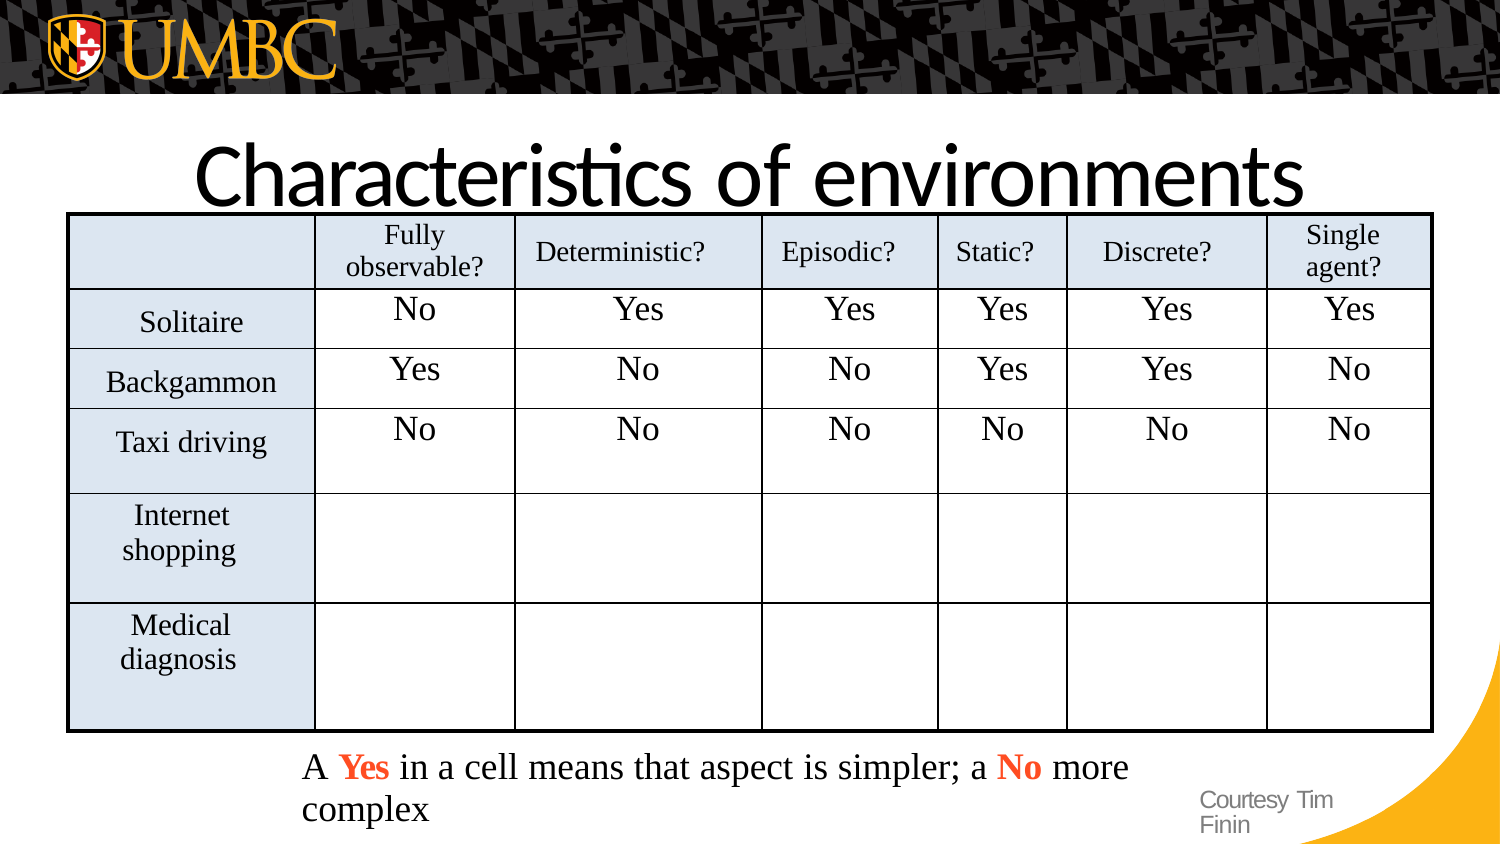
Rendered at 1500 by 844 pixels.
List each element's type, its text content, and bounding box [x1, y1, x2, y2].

table_header Deterministic? [516, 216, 761, 288]
table_cell No [763, 409, 937, 493]
table_cell No [1068, 409, 1266, 493]
table_cell Yes [316, 349, 514, 408]
table_cell No [316, 409, 514, 493]
table_cell No [316, 290, 514, 348]
picture [0, 0, 1500, 94]
text_box Courtesy Tim Finin [1197, 787, 1389, 839]
table_cell [939, 494, 1066, 602]
table_cell Solitaire [70, 290, 314, 348]
table_cell Yes [939, 290, 1066, 348]
table_header Episodic? [763, 216, 937, 288]
table_cell No [1268, 409, 1430, 493]
table_cell [939, 604, 1066, 729]
table_cell Yes [1268, 290, 1430, 348]
table_cell Yes [516, 290, 761, 348]
table_cell [516, 494, 761, 602]
table_cell Taxi driving [70, 409, 314, 493]
table_cell No [516, 409, 761, 493]
table_cell Backgammon [70, 349, 314, 408]
table_cell [1068, 604, 1266, 729]
table_cell [763, 604, 937, 729]
table_header Static? [939, 216, 1066, 288]
title Characteristics of environments [182, 97, 1318, 212]
table_cell No [1268, 349, 1430, 408]
table_cell No [763, 349, 937, 408]
table_cell Medical diagnosis [70, 604, 314, 729]
table_cell Internet shopping [70, 494, 314, 602]
table_cell Yes [1068, 349, 1266, 408]
table_cell [316, 494, 514, 602]
table_cell Yes [763, 290, 937, 348]
table_cell No [939, 409, 1066, 493]
picture [1299, 639, 1500, 844]
table_cell [1268, 494, 1430, 602]
table_header Fully observable? [316, 216, 514, 288]
table_header Discrete? [1068, 216, 1266, 288]
table_header Single agent? [1268, 216, 1430, 288]
table_cell Yes [1068, 290, 1266, 348]
table_cell [516, 604, 761, 729]
table_cell [763, 494, 937, 602]
table_cell [1068, 494, 1266, 602]
table_header [70, 216, 314, 288]
table_cell No [516, 349, 761, 408]
table_cell [316, 604, 514, 729]
table_cell [1268, 604, 1430, 729]
text_box A Yes in a cell means that aspect is simpler; a No more complex [234, 744, 1266, 830]
table_cell Yes [939, 349, 1066, 408]
